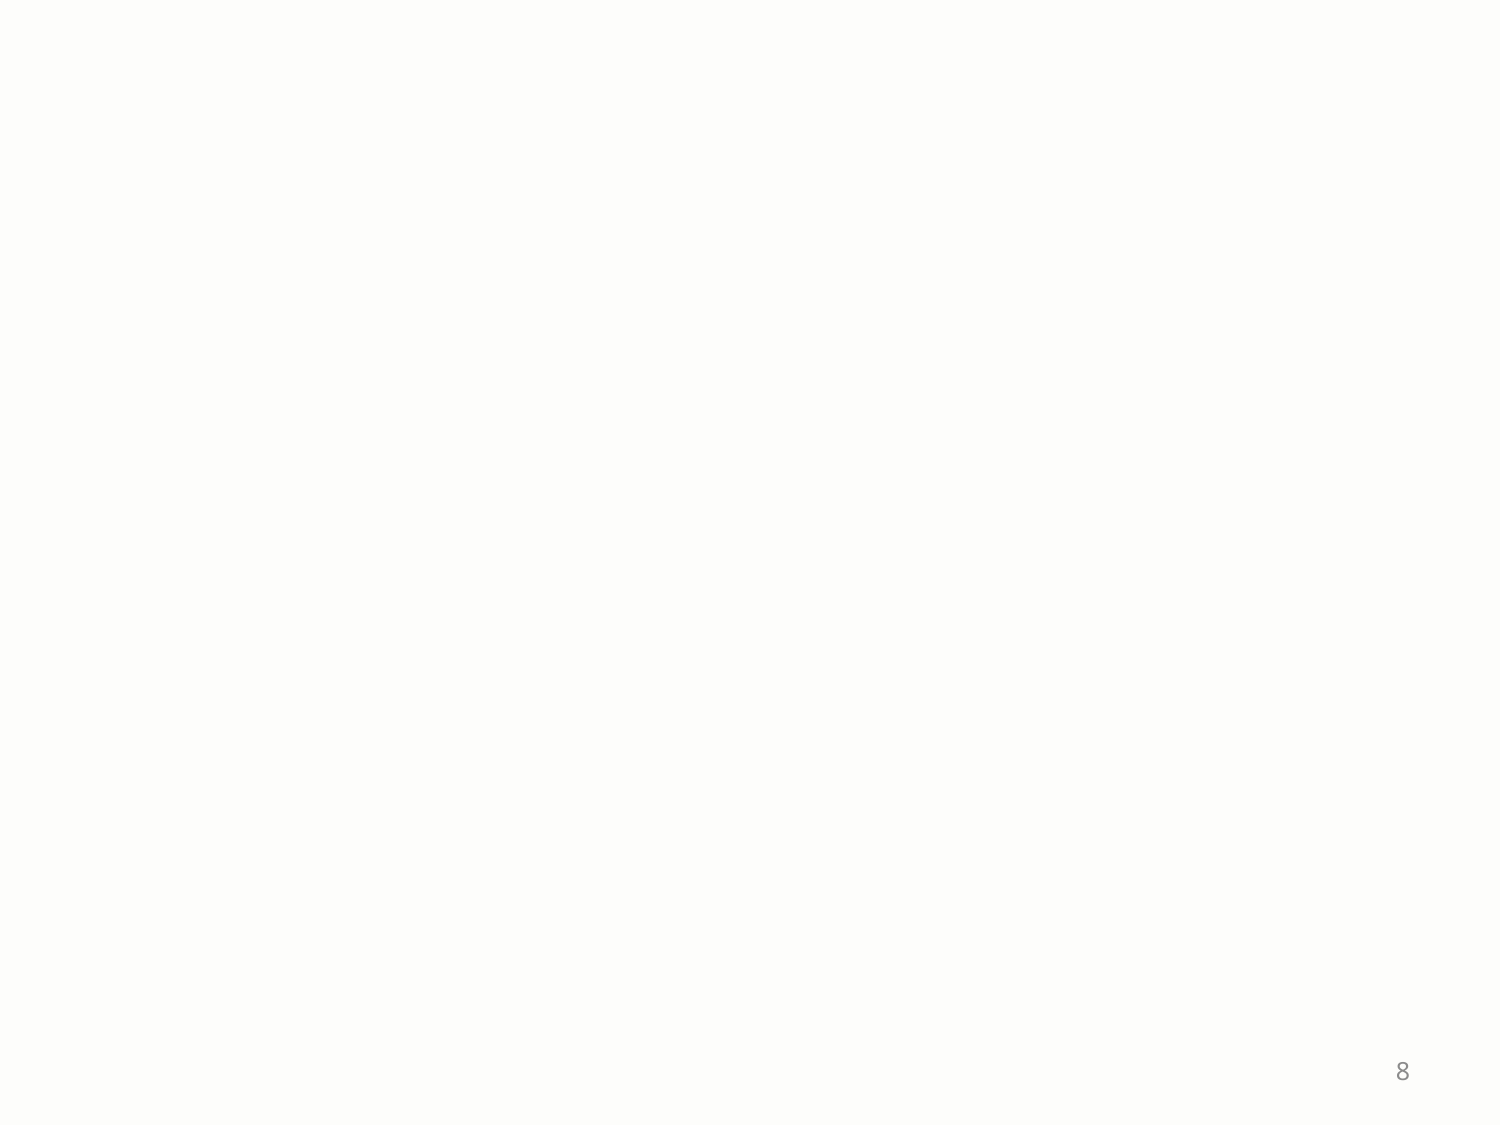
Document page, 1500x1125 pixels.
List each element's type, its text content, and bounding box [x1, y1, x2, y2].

slide_number 8 [1074, 1042, 1425, 1103]
